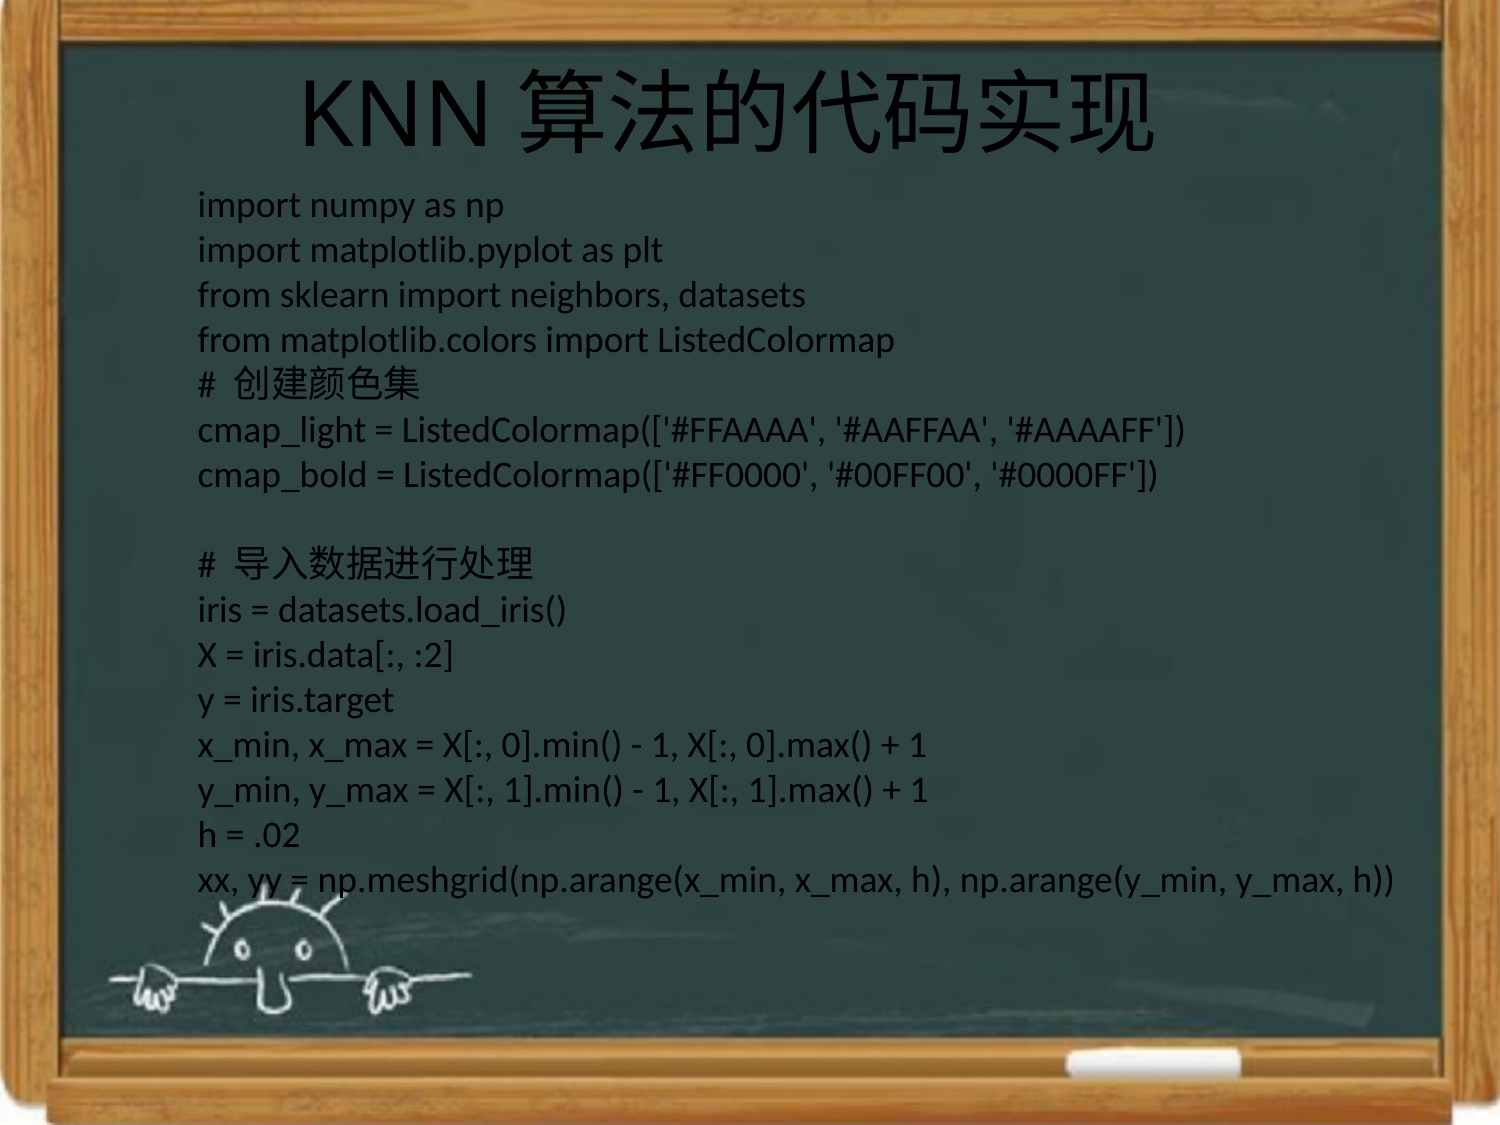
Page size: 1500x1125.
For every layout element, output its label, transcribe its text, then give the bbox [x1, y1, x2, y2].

picture [0, 0, 1500, 1125]
text_box import numpy as np import matplotlib.pyplot as plt from sklearn import neighbors, datasets from matplotlib.colors import ListedColormap # 创建颜色集 cmap_light = ListedColormap(['#FFAAAA', '#AAFFAA', '#AAAAFF']) cmap_bold = ListedColormap(['#FF0000', '#00FF00', '#0000FF']) # 导入数据进行处理 iris = datasets.load_iris() X = iris.data[:, :2] y = iris.target x_min, x_max = X[:, 0].min() - 1, X[:, 0].max() + 1 y_min, y_max = X[:, 1].min() - 1, X[:, 1].max() + 1 h = .02 xx, yy = np.meshgrid(np.arange(x_min, x_max, h), np.arange(y_min, y_max, h)) [182, 172, 1483, 998]
title KNN算法的代码实现 [53, 15, 1404, 204]
